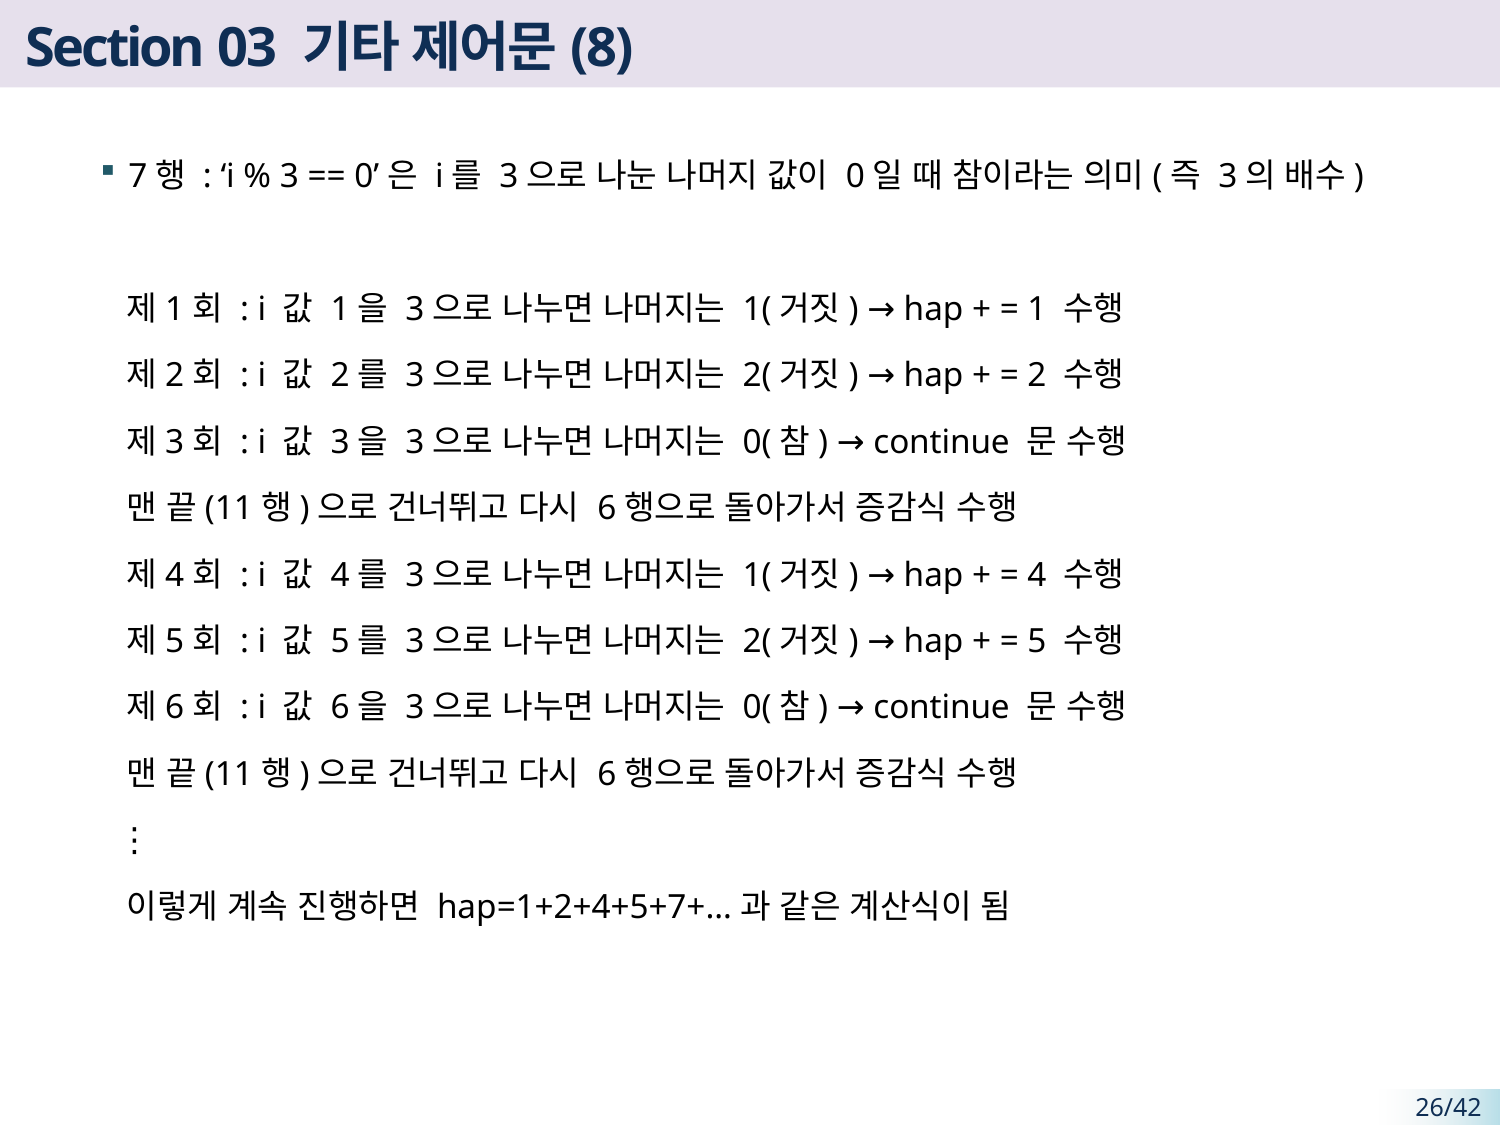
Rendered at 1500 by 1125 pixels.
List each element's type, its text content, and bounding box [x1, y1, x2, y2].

title Section 03 기타 제어문(8) [10, 5, 1288, 84]
list 7행 : ‘i % 3 == 0’은 i를 3으로 나눈 나머지 값이 0일 때 참이라는 의미(즉 3의 배수) 제1회 : i 값 1을 3으로 나누면 나머지는 1(거짓) → hap + = 1 수행 제2회 : i 값 2를 3으로 나누면 나머지는 2(거짓) → hap + = 2 수행 제3회 : i 값 3을 3으로 나누면 나머지는 0(참) → continue 문 수행 맨 끝(11행)으로 건너뛰고 다시 6행으로 돌아가서 증감식 수행 제4회 : i 값 4를 3으로 나누면 나머지는 1(거짓) → hap + = 4 수행 제5회 : i 값 5를 3으로 나누면 나머지는 2(거짓) → hap + = 5 수행 제6회 : i 값 6을 3으로 나누면 나머지는 0(참) → continue 문 수행 맨 끝(11행)으로 건너뛰고 다시 6행으로 돌아가서 증감식 수행 ⋮ 이렇게 계속 진행하면 hap=1+2+4+5+7+…과 같은 계산식이 됨 [10, 126, 1481, 1057]
